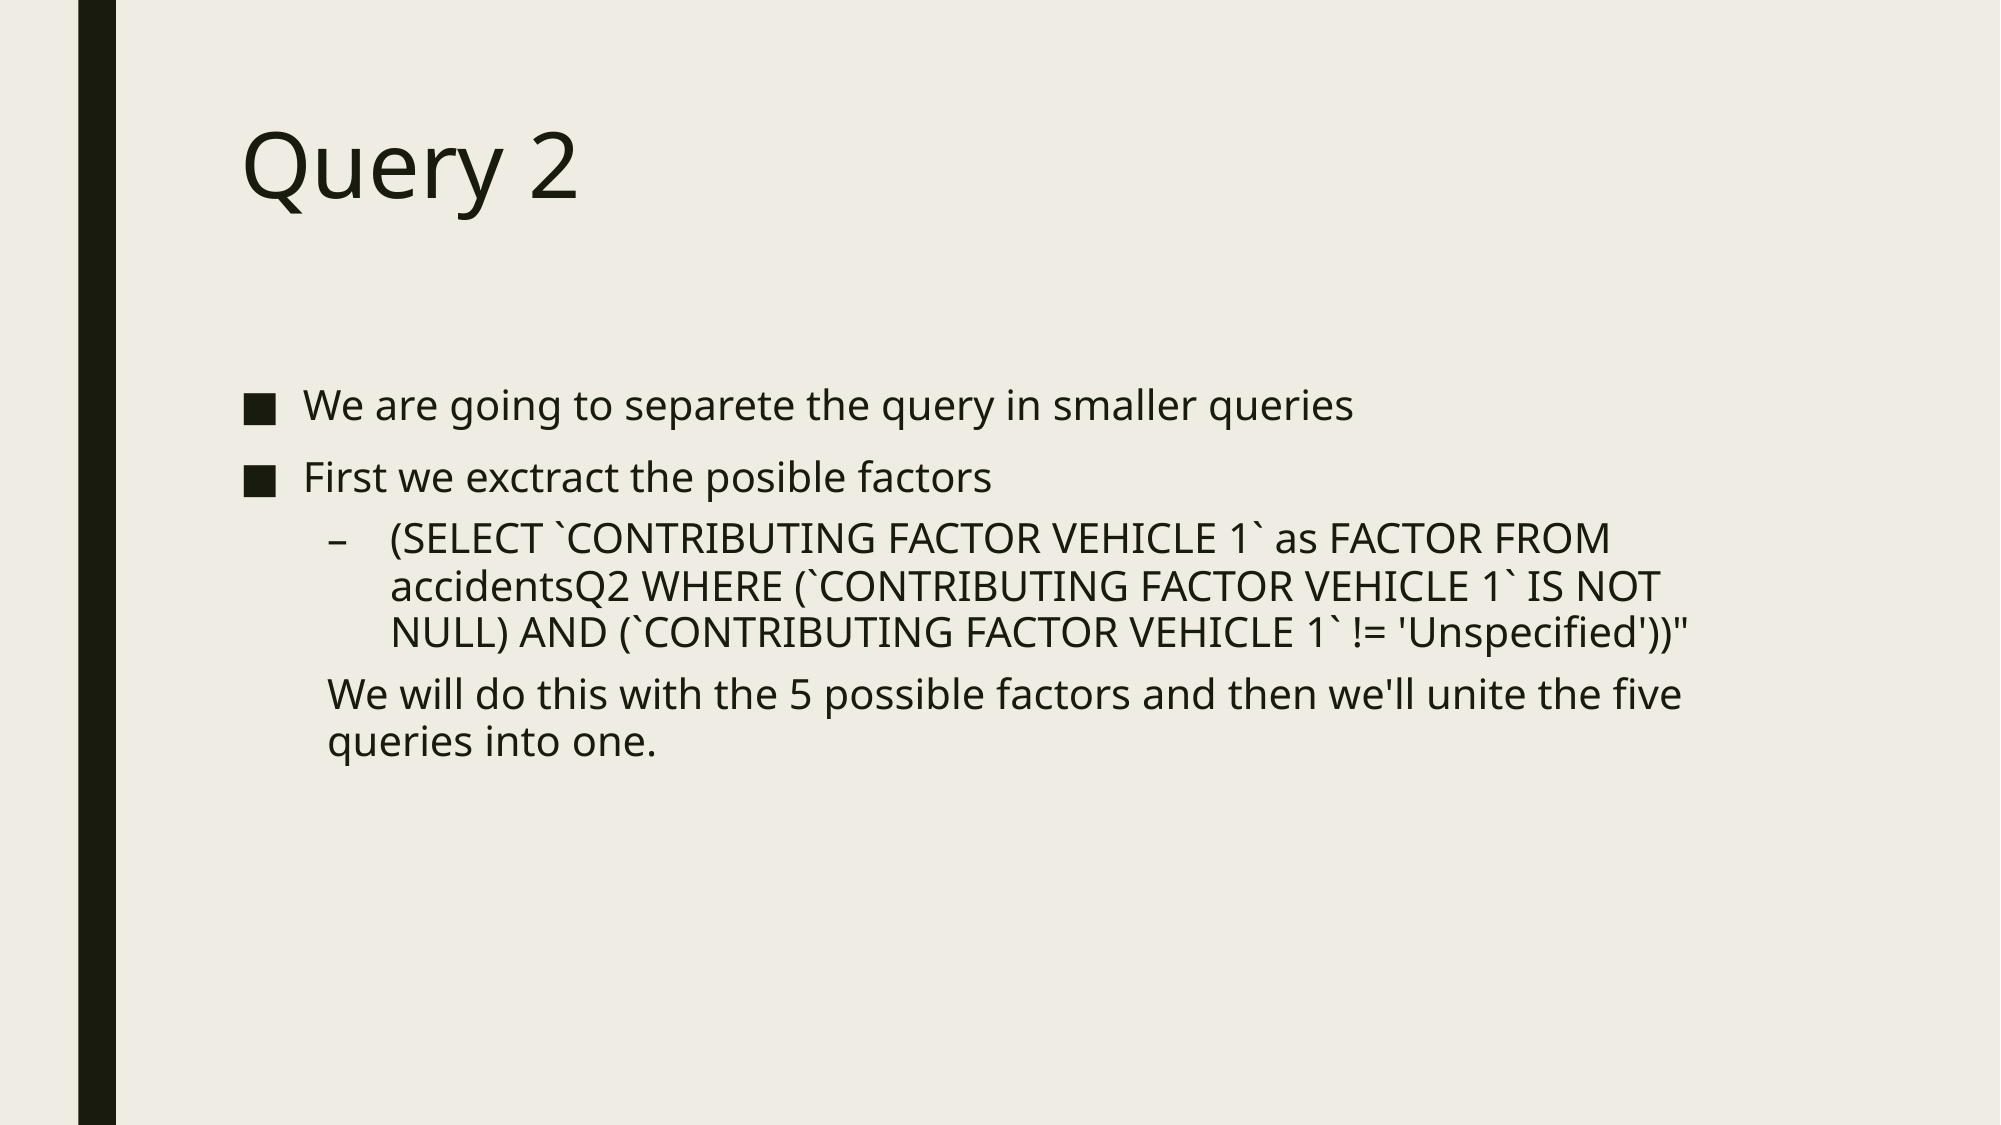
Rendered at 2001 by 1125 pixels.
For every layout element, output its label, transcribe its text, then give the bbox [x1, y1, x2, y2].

list We are going to separete the query in smaller queries First we exctract the posible factors (SELECT `CONTRIBUTING FACTOR VEHICLE 1` as FACTOR FROM accidentsQ2 WHERE (`CONTRIBUTING FACTOR VEHICLE 1` IS NOT NULL) AND (`CONTRIBUTING FACTOR VEHICLE 1` != 'Unspecified'))" We will do this with the 5 possible factors and then we'll unite the five queries into one. [225, 375, 1800, 963]
title Query 2 [225, 112, 1800, 357]
